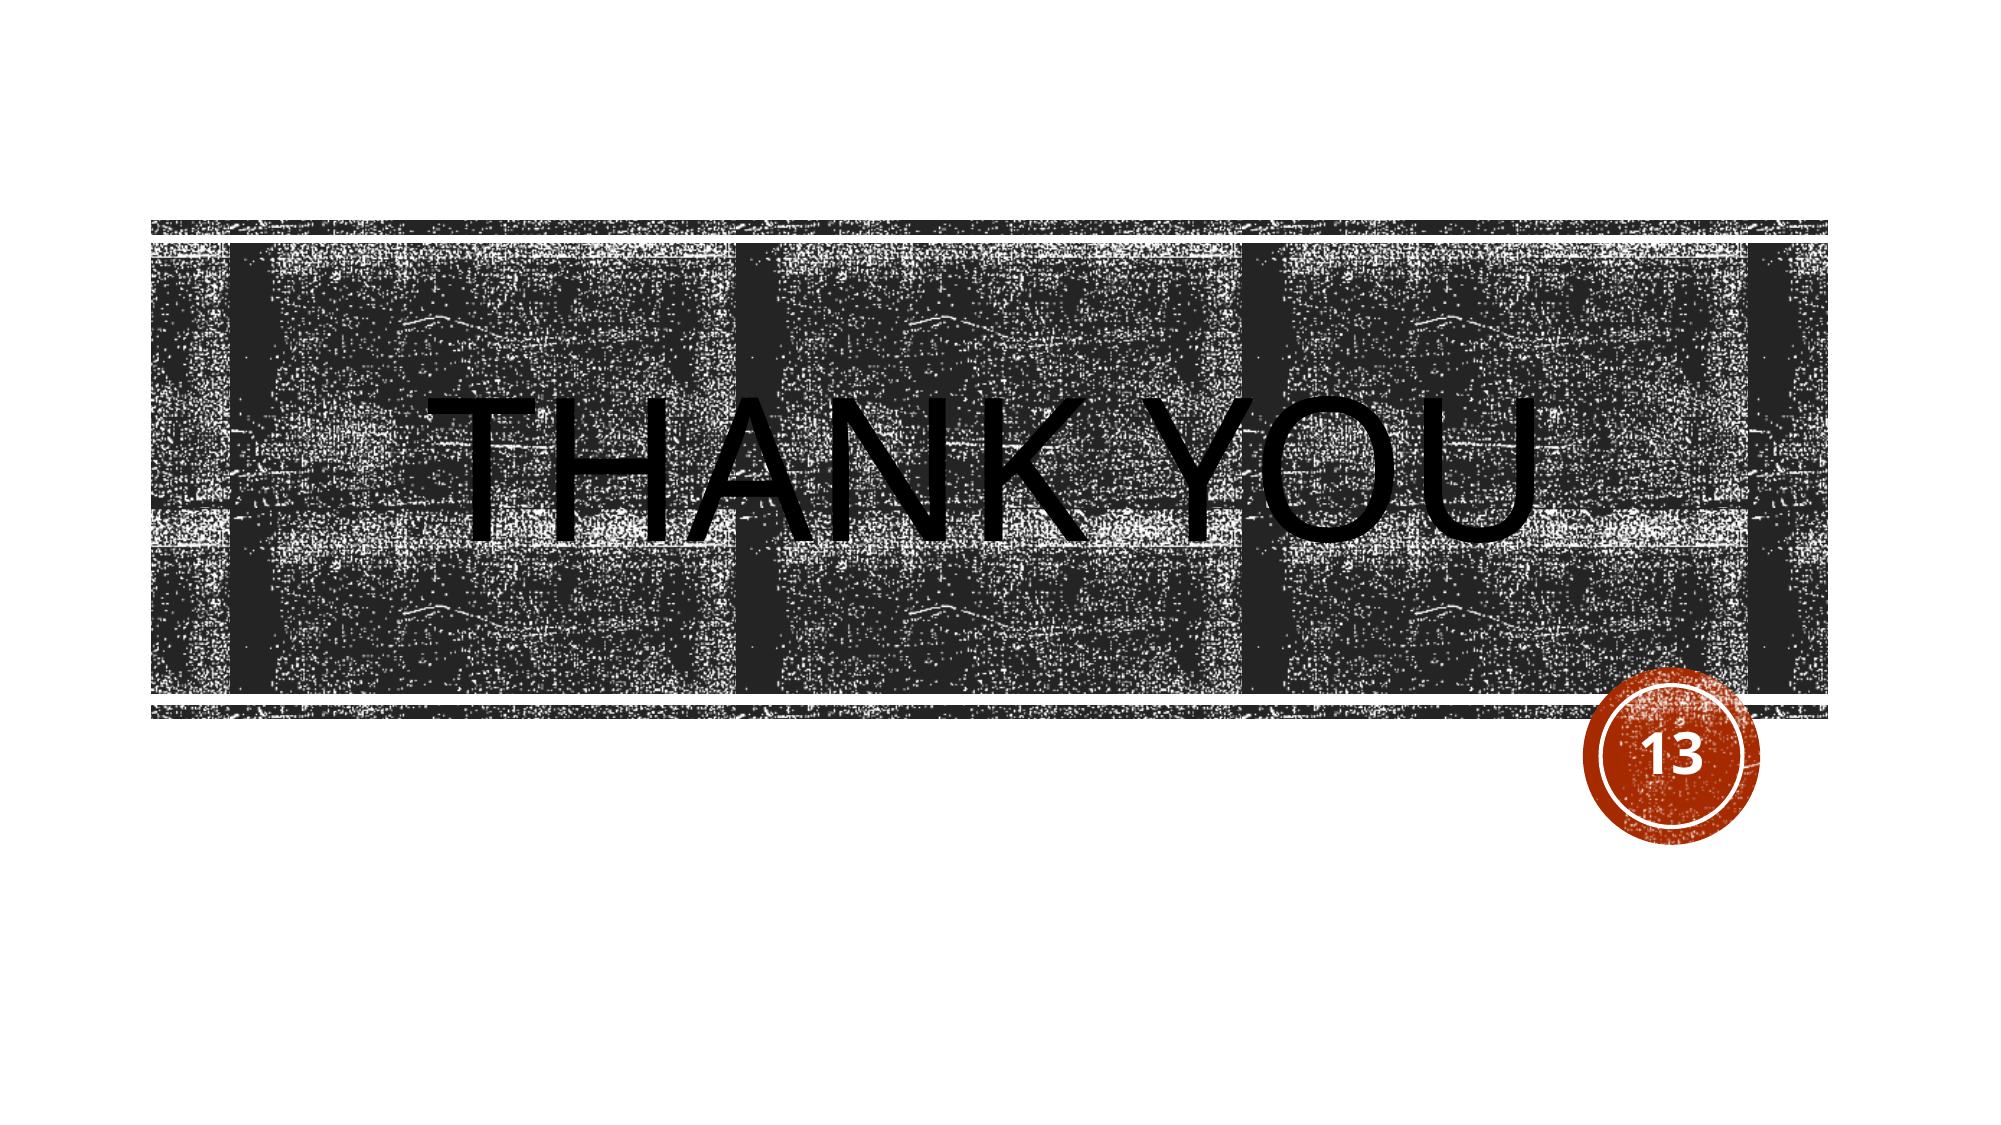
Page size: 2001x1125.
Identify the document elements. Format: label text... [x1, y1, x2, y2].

title THANK YOU [172, 234, 1808, 733]
slide_number 13 [1573, 703, 1770, 809]
